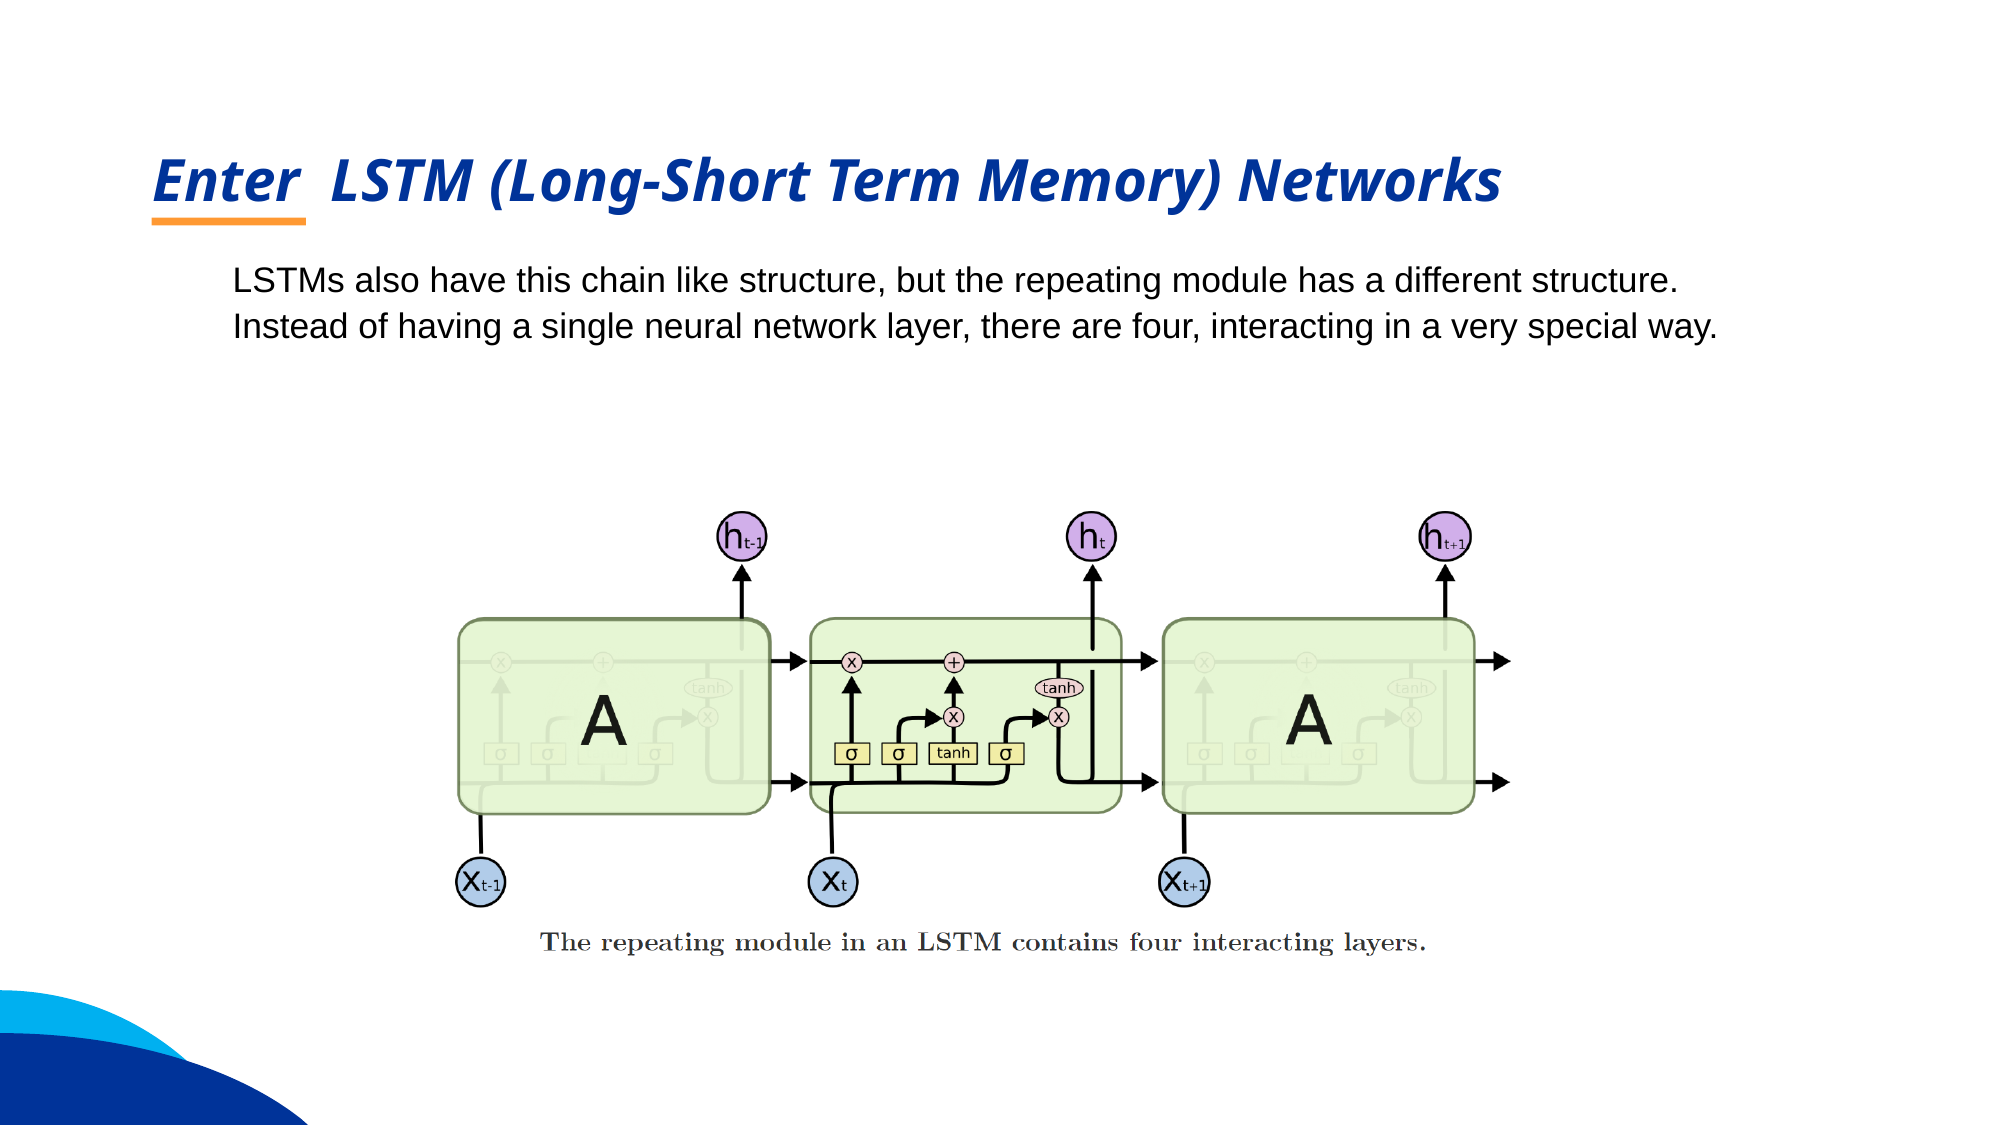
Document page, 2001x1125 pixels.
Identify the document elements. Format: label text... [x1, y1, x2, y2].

text_box LSTMs also have this chain like structure, but the repeating module has a different structure. Instead of having a single neural network layer, there are four, interacting in a very special way. [217, 246, 1817, 477]
picture [381, 475, 1558, 977]
text_box Enter LSTM (Long-Short Term Memory) Networks [137, 135, 1706, 221]
